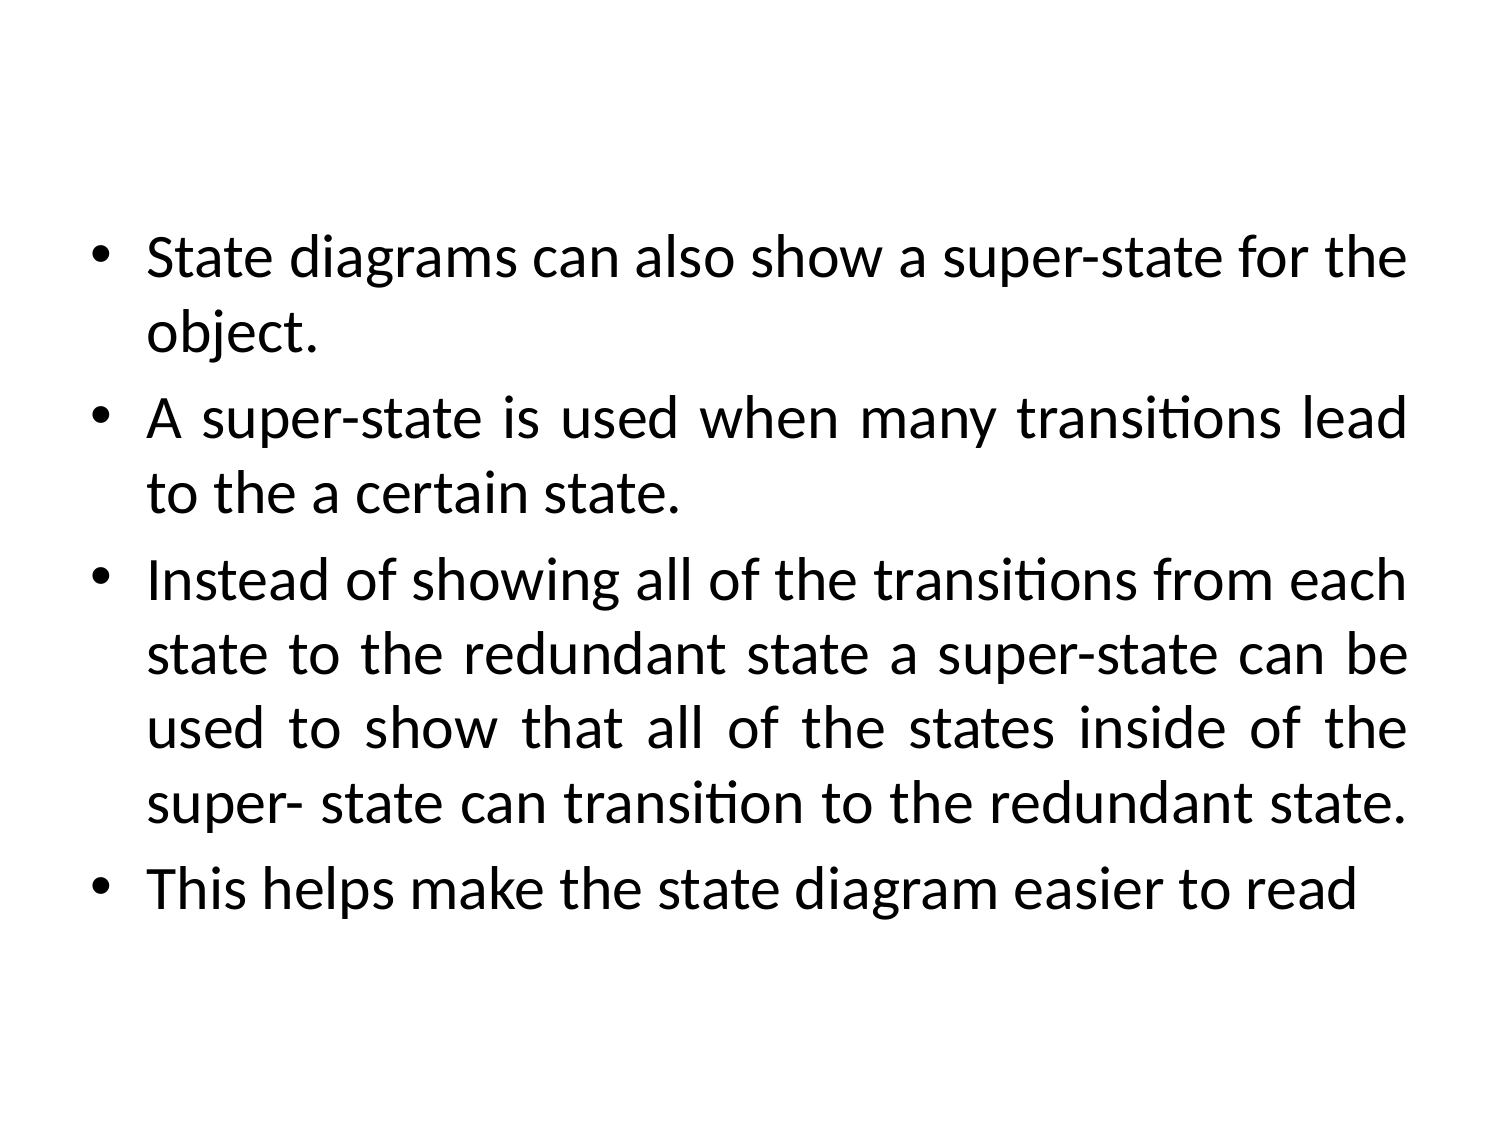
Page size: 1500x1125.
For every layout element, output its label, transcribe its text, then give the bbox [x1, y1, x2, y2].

list State diagrams can also show a super-state for the object. A super-state is used when many transitions lead to the a certain state. Instead of showing all of the transitions from each state to the redundant state a super-state can be used to show that all of the states inside of the super- state can transition to the redundant state. This helps make the state diagram easier to read [75, 208, 1425, 1005]
